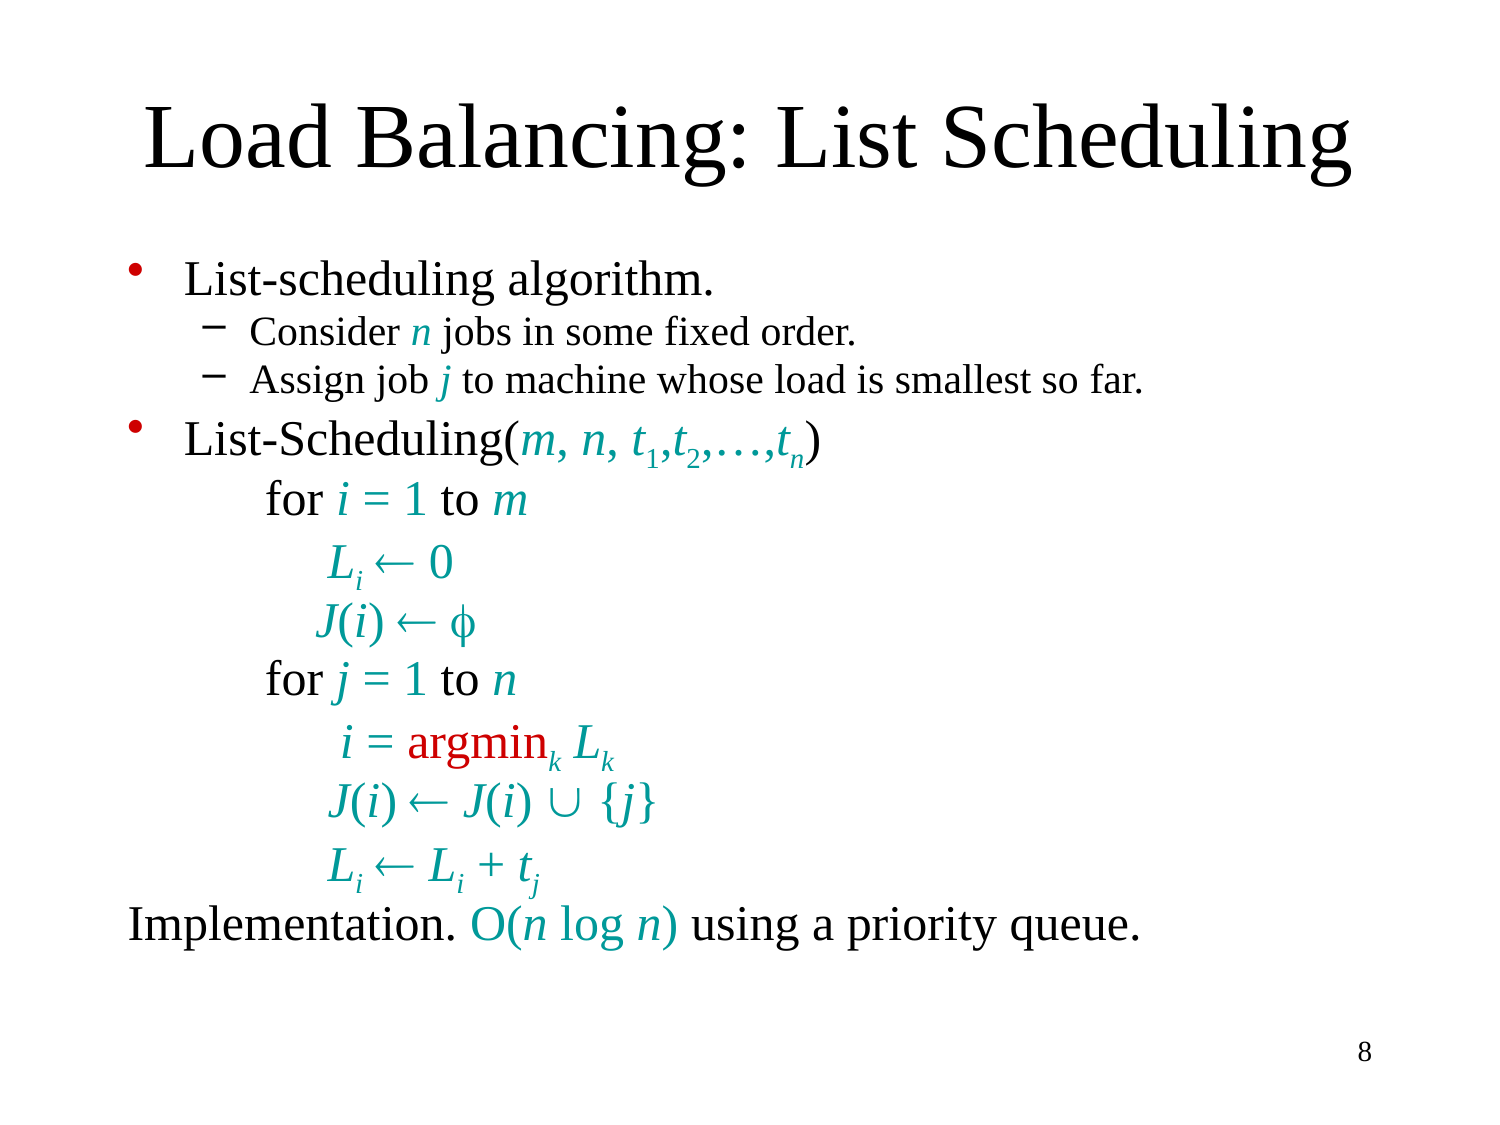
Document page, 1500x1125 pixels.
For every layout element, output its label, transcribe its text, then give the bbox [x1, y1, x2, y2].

title Load Balancing: List Scheduling [112, 37, 1388, 226]
slide_number 8 [1074, 1024, 1388, 1101]
list List-scheduling algorithm. Consider n jobs in some fixed order. Assign job j to machine whose load is smallest so far. List-Scheduling(m, n, t1,t2,…,tn) for i = 1 to m Li  0 J(i)   for j = 1 to n i = argmink Lk J(i)  J(i)  {j} Li  Li + tj Implementation. O(n log n) using a priority queue. [112, 249, 1388, 1001]
